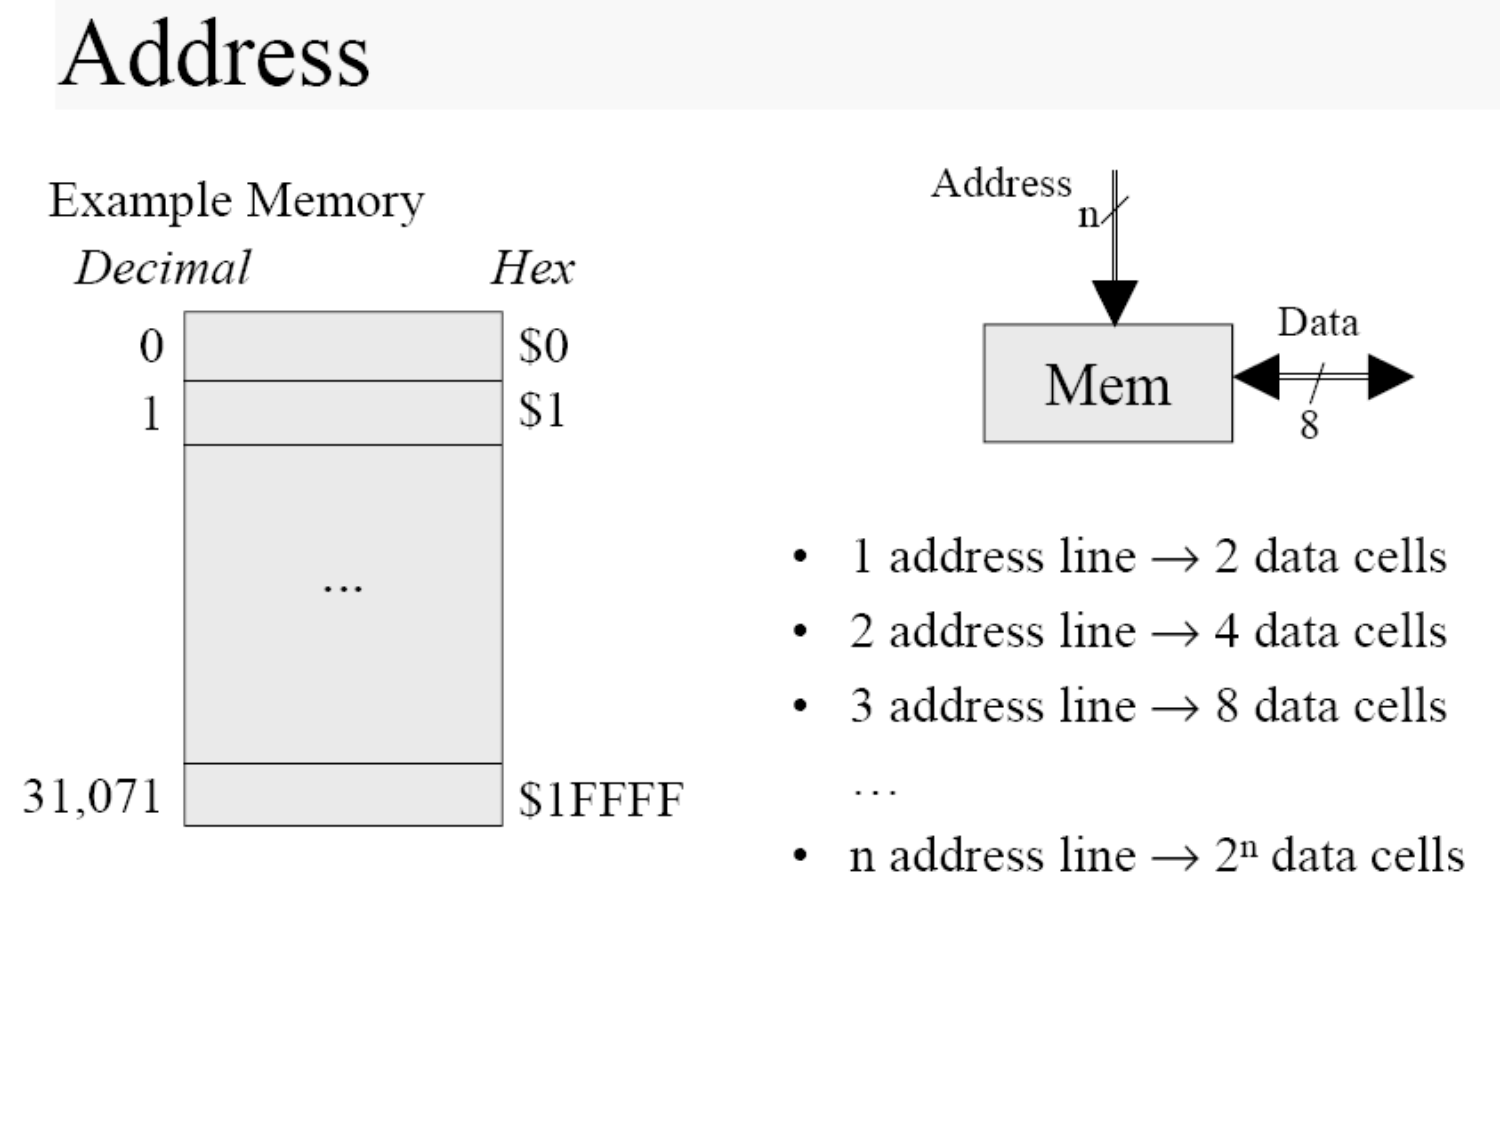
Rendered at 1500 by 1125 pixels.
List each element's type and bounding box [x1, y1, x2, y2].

picture [23, 0, 1500, 922]
